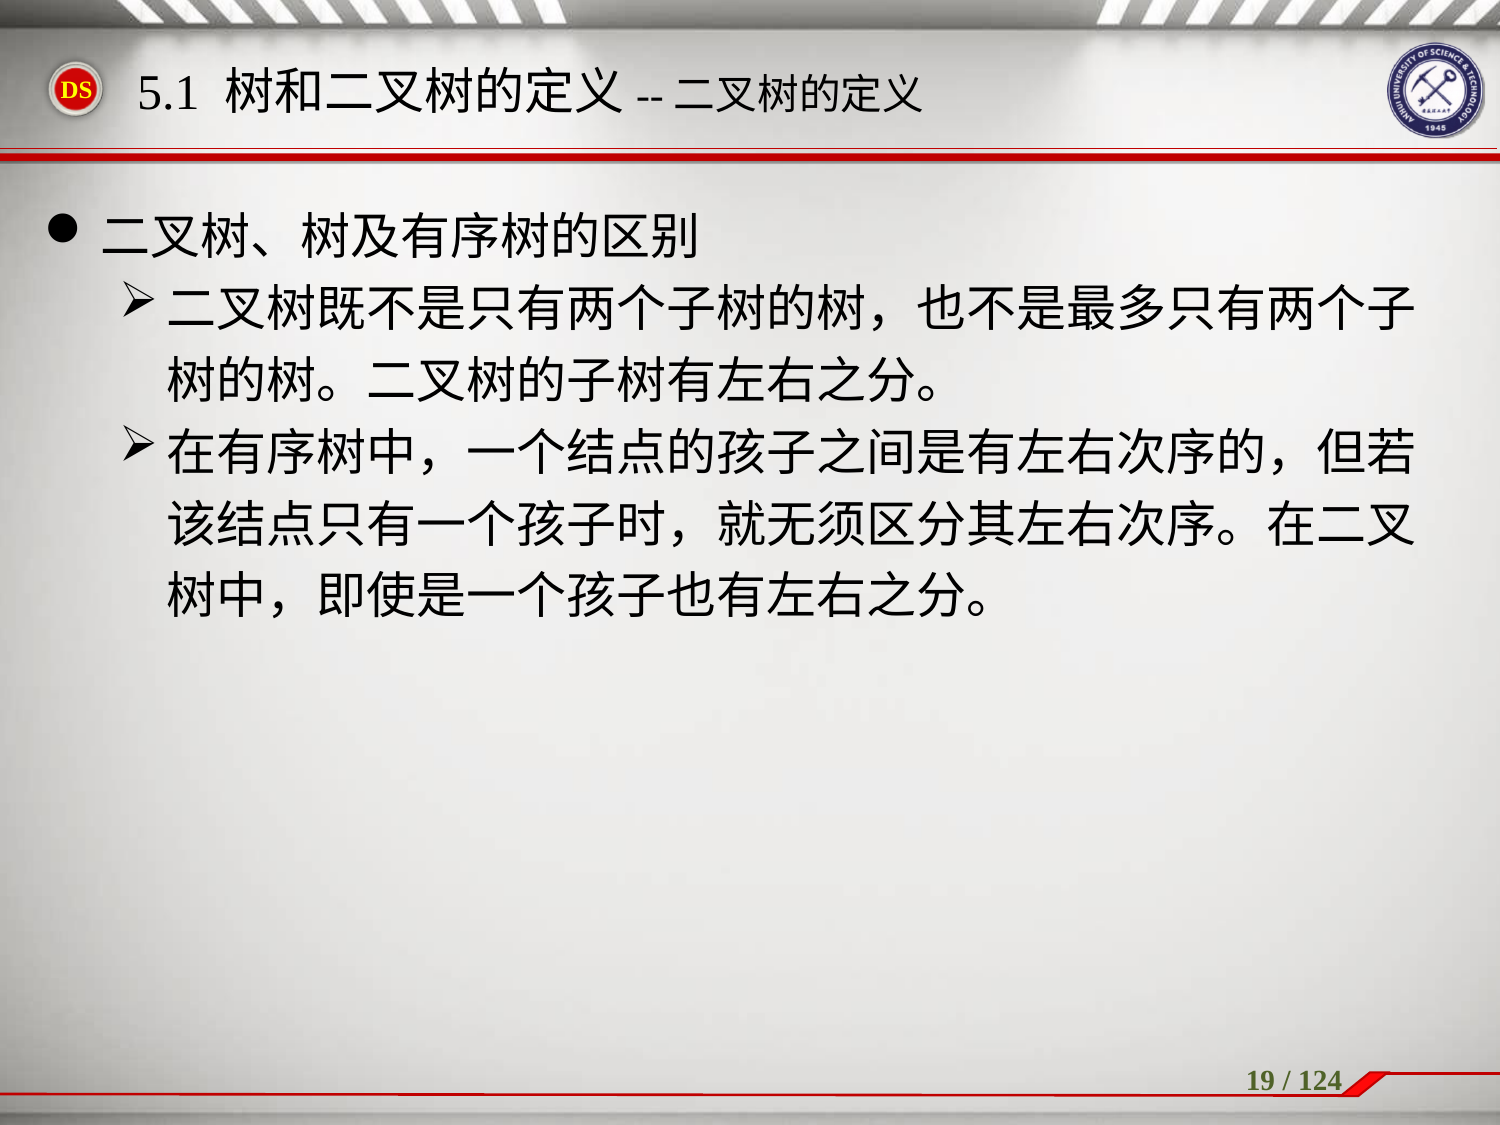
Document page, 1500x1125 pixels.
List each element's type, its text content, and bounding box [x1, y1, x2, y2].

picture [0, 0, 1500, 153]
title 5.1 树和二叉树的定义--二叉树的定义 [121, 42, 1377, 138]
list 二叉树、树及有序树的区别 二叉树既不是只有两个子树的树，也不是最多只有两个子树的树。二叉树的子树有左右之分。 在有序树中，一个结点的孩子之间是有左右次序的，但若该结点只有一个孩子时，就无须区分其左右次序。在二叉树中，即使是一个孩子也有左右之分。 [29, 184, 1471, 1083]
picture [0, 161, 1500, 1094]
picture [0, 1075, 1500, 1125]
